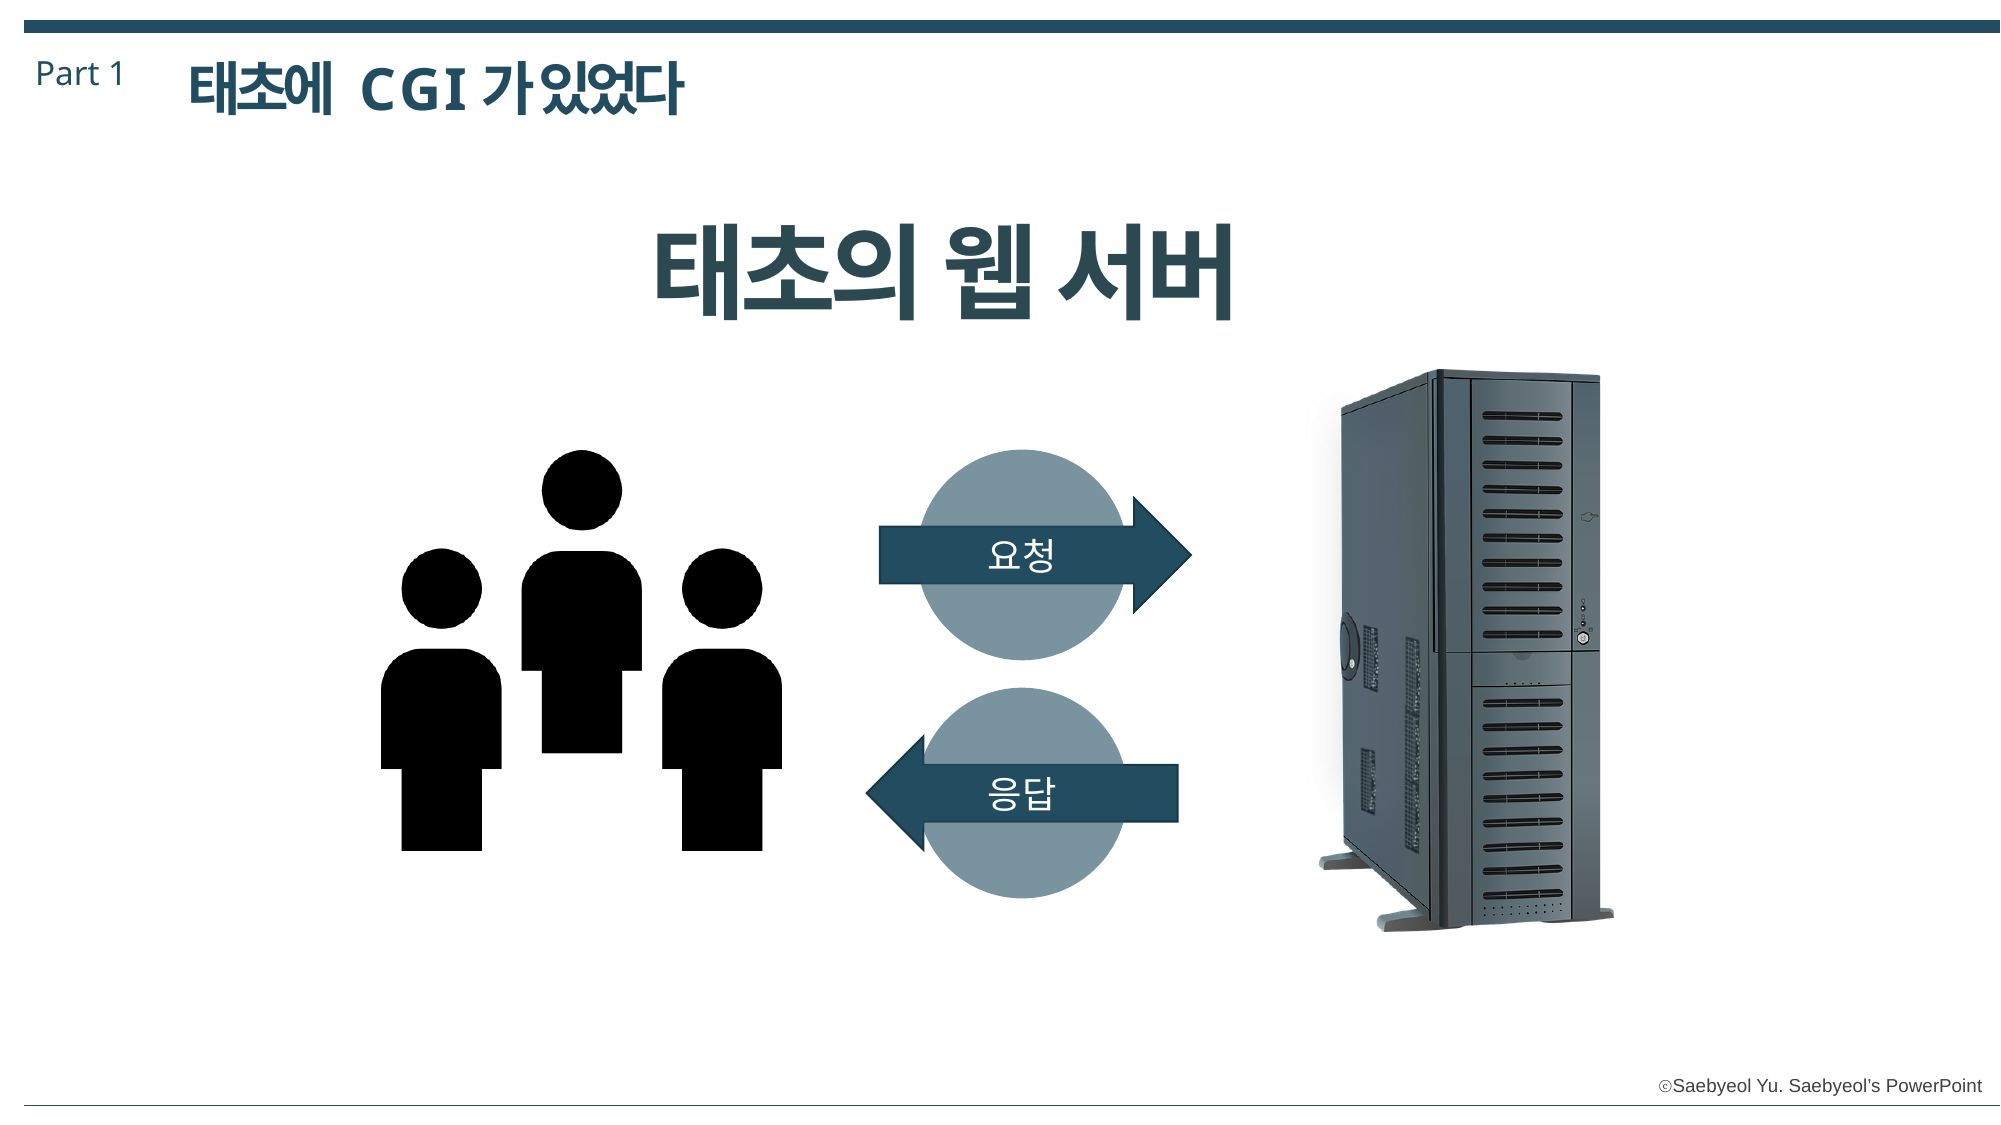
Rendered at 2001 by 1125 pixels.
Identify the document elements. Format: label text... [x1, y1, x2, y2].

picture [381, 450, 782, 851]
text_box [878, 525, 919, 585]
text_box [1125, 763, 1179, 823]
picture [1302, 369, 1614, 932]
text_box 태초에 C G I가 있었다 [172, 44, 702, 130]
text_box [865, 733, 925, 853]
text_box 태초의 웹 서버 [635, 199, 1435, 340]
text_box 응답 [915, 686, 1129, 900]
text_box Part 1 [20, 44, 143, 100]
text_box 요청 [915, 448, 1129, 662]
text_box [1125, 495, 1193, 615]
